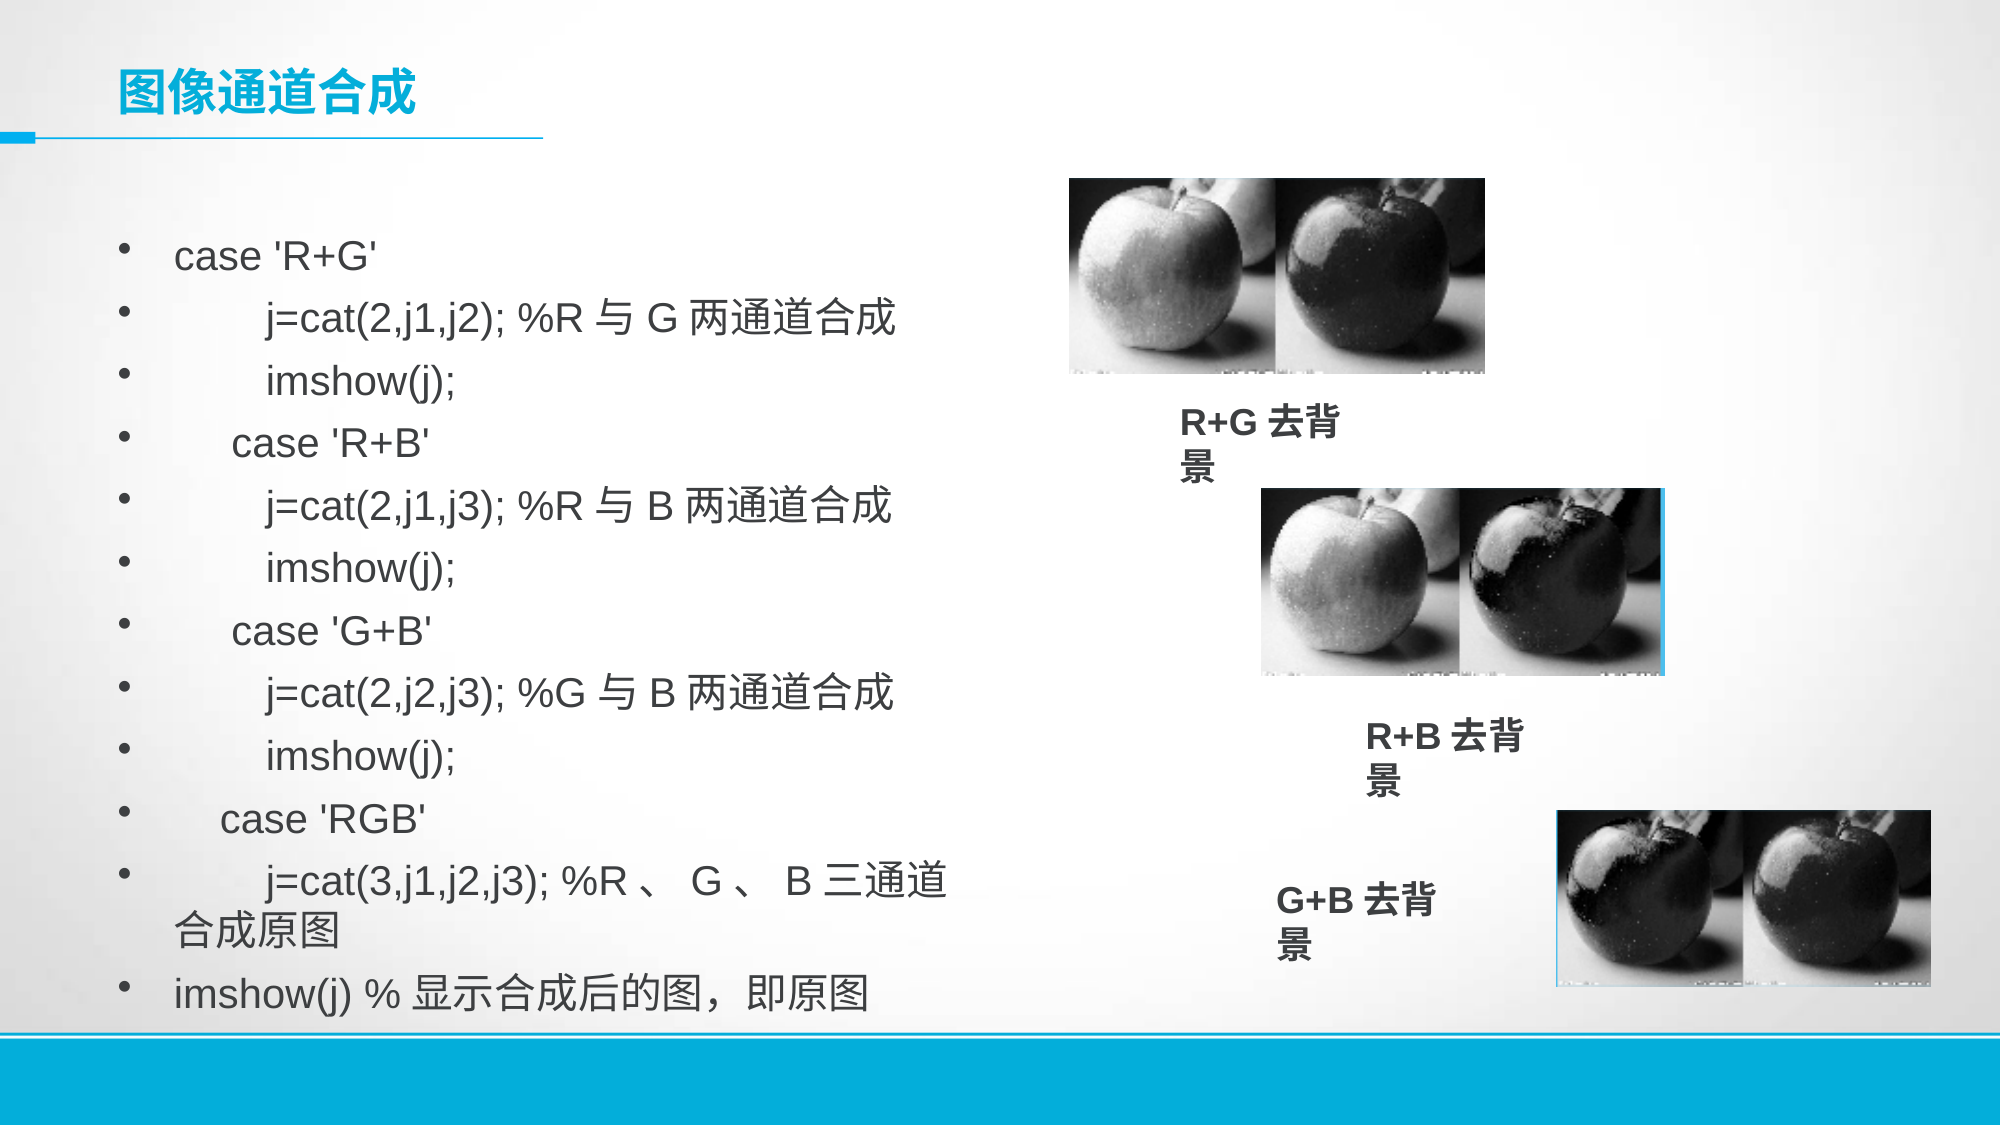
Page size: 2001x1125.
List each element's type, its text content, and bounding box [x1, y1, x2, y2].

text_box R+B去背景 [1350, 704, 1576, 809]
title 图像通道合成 [102, 42, 1903, 138]
text_box R+G去背景 [1165, 390, 1390, 496]
list case 'R+G' j=cat(2,j1,j2); %R与G两通道合成 imshow(j); case 'R+B' j=cat(2,j1,j3); %R与B两通道合成 imshow(j); case 'G+B' j=cat(2,j2,j3); %G与B两通道合成 imshow(j); case 'RGB' j=cat(3,j1,j2,j3); %R、G、B三通道合成原图 imshow(j) %显示合成后的图，即原图 [102, 220, 969, 960]
text_box G+B去背景 [1261, 868, 1486, 974]
picture [0, 0, 2000, 1032]
